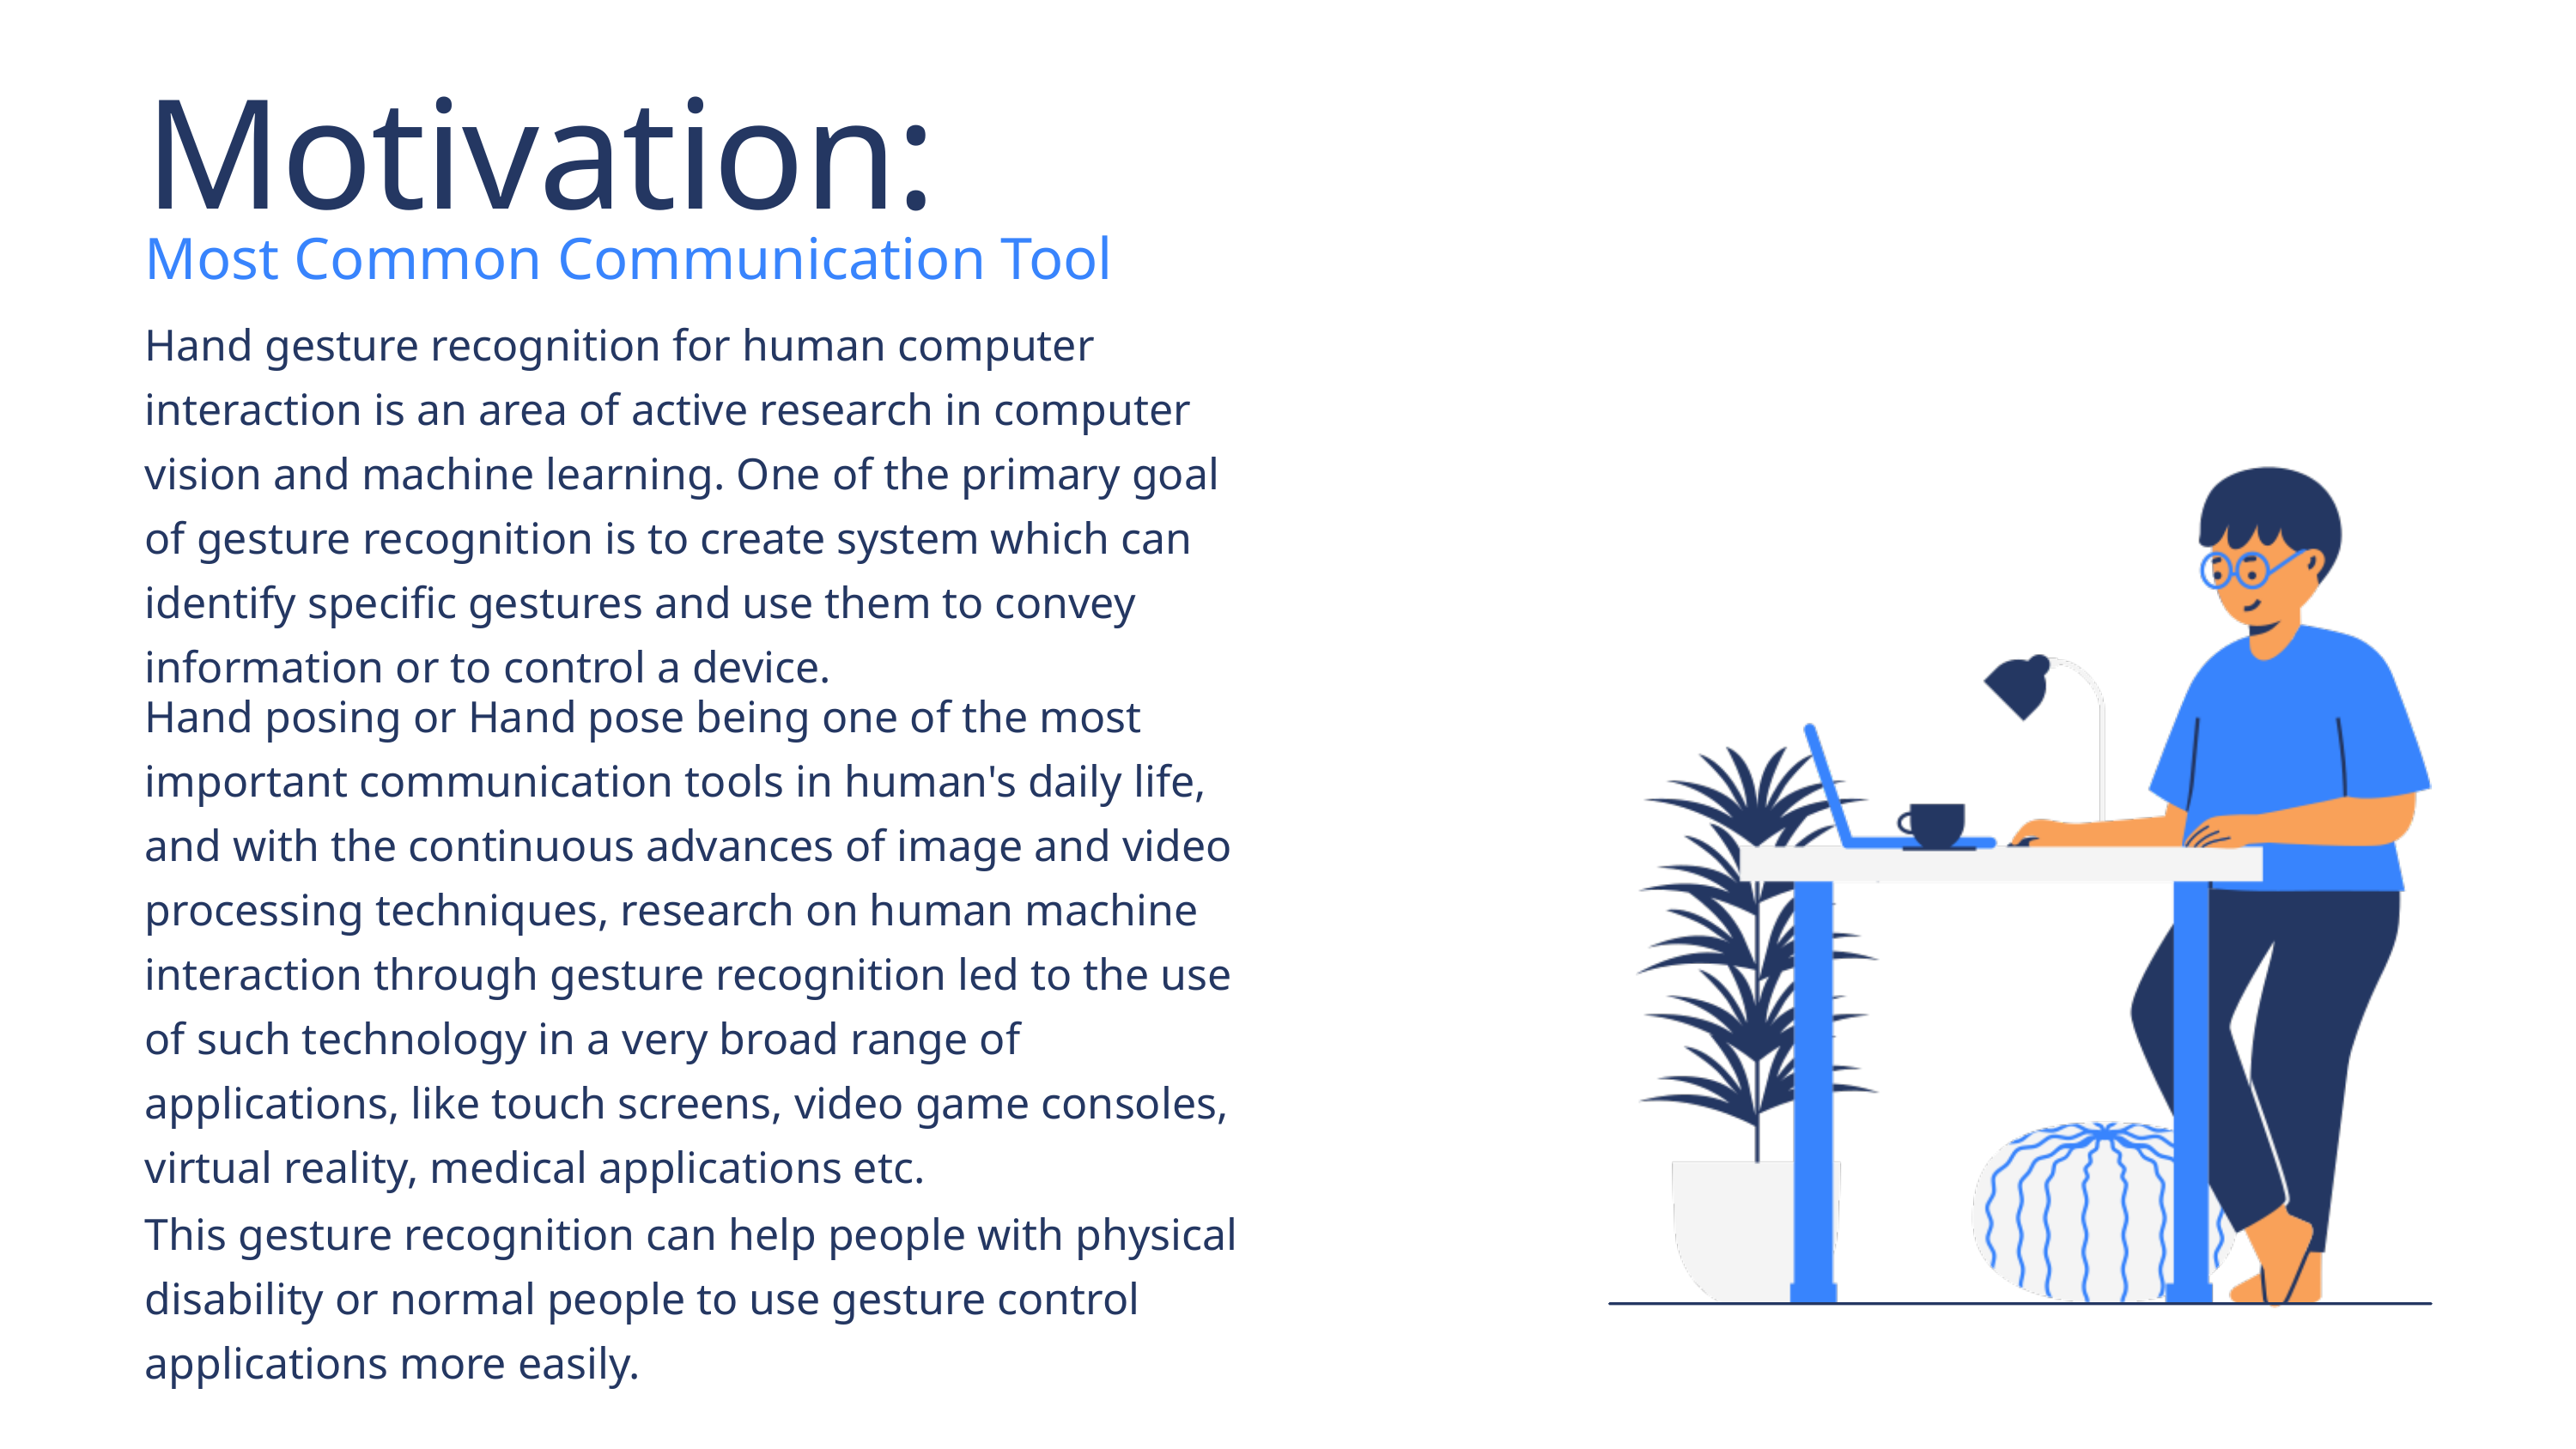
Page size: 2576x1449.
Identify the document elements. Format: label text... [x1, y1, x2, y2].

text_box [144, 221, 1265, 686]
text_box Motivation: [144, 71, 1574, 239]
text_box Hand posing or Hand pose being one of the most important communication tools in human's daily life, and with the continuous advances of image and video processing techniques, research on human machine interaction through gesture recognition led to the use of such technology in a very broad range of applications, like touch screens, video game consoles, virtual reality, medical applications etc. [144, 691, 1264, 1194]
text_box This gesture recognition can help people with physical disability or normal people to use gesture control applications more easily. [144, 1194, 1264, 1449]
picture [1636, 464, 2432, 1308]
